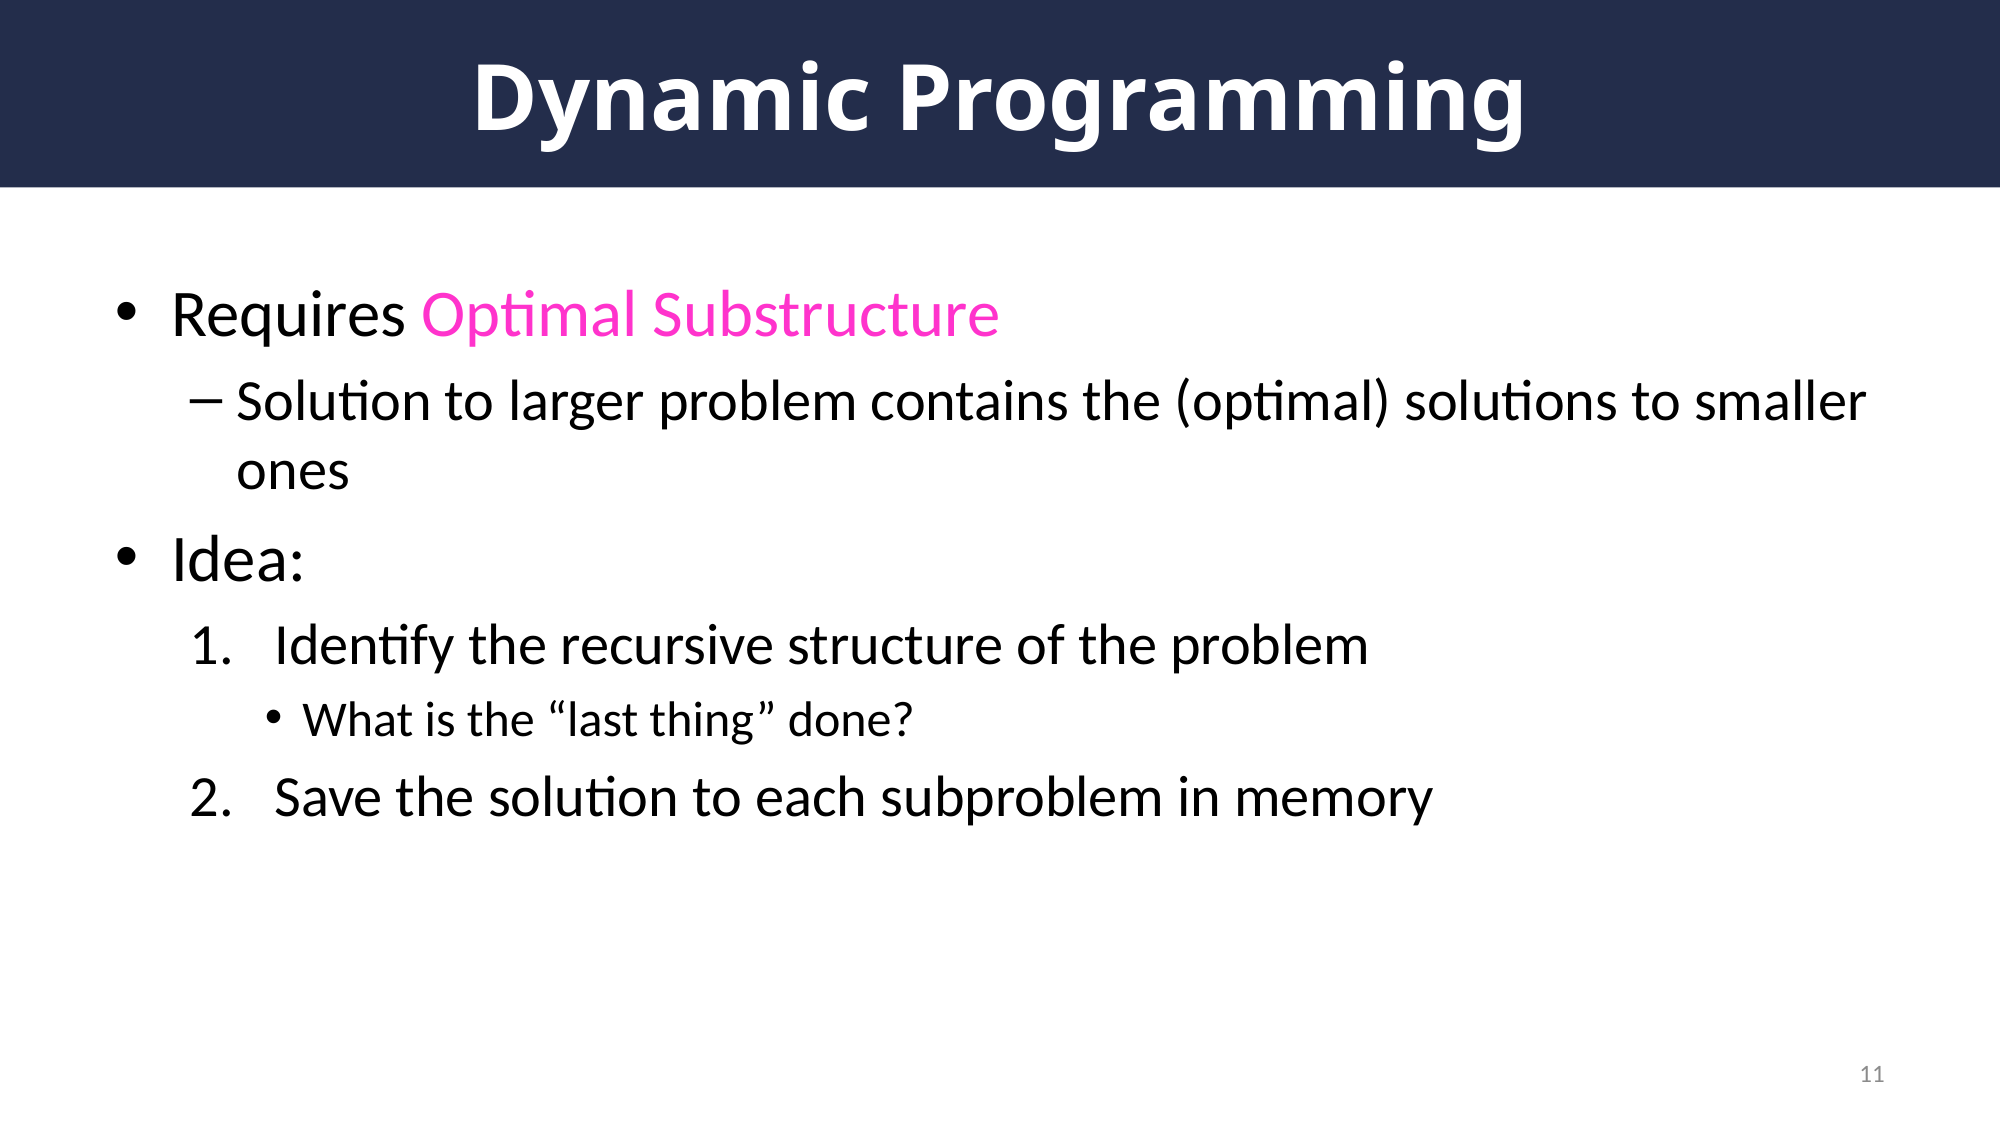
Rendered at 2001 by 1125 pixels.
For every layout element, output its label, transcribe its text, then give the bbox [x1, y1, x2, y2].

slide_number 11 [1433, 1042, 1900, 1103]
list Requires Optimal Substructure Solution to larger problem contains the (optimal) solutions to smaller ones Idea: Identify the recursive structure of the problem What is the “last thing” done? Save the solution to each subproblem in memory [99, 262, 1900, 1005]
title Dynamic Programming [99, 24, 1900, 163]
